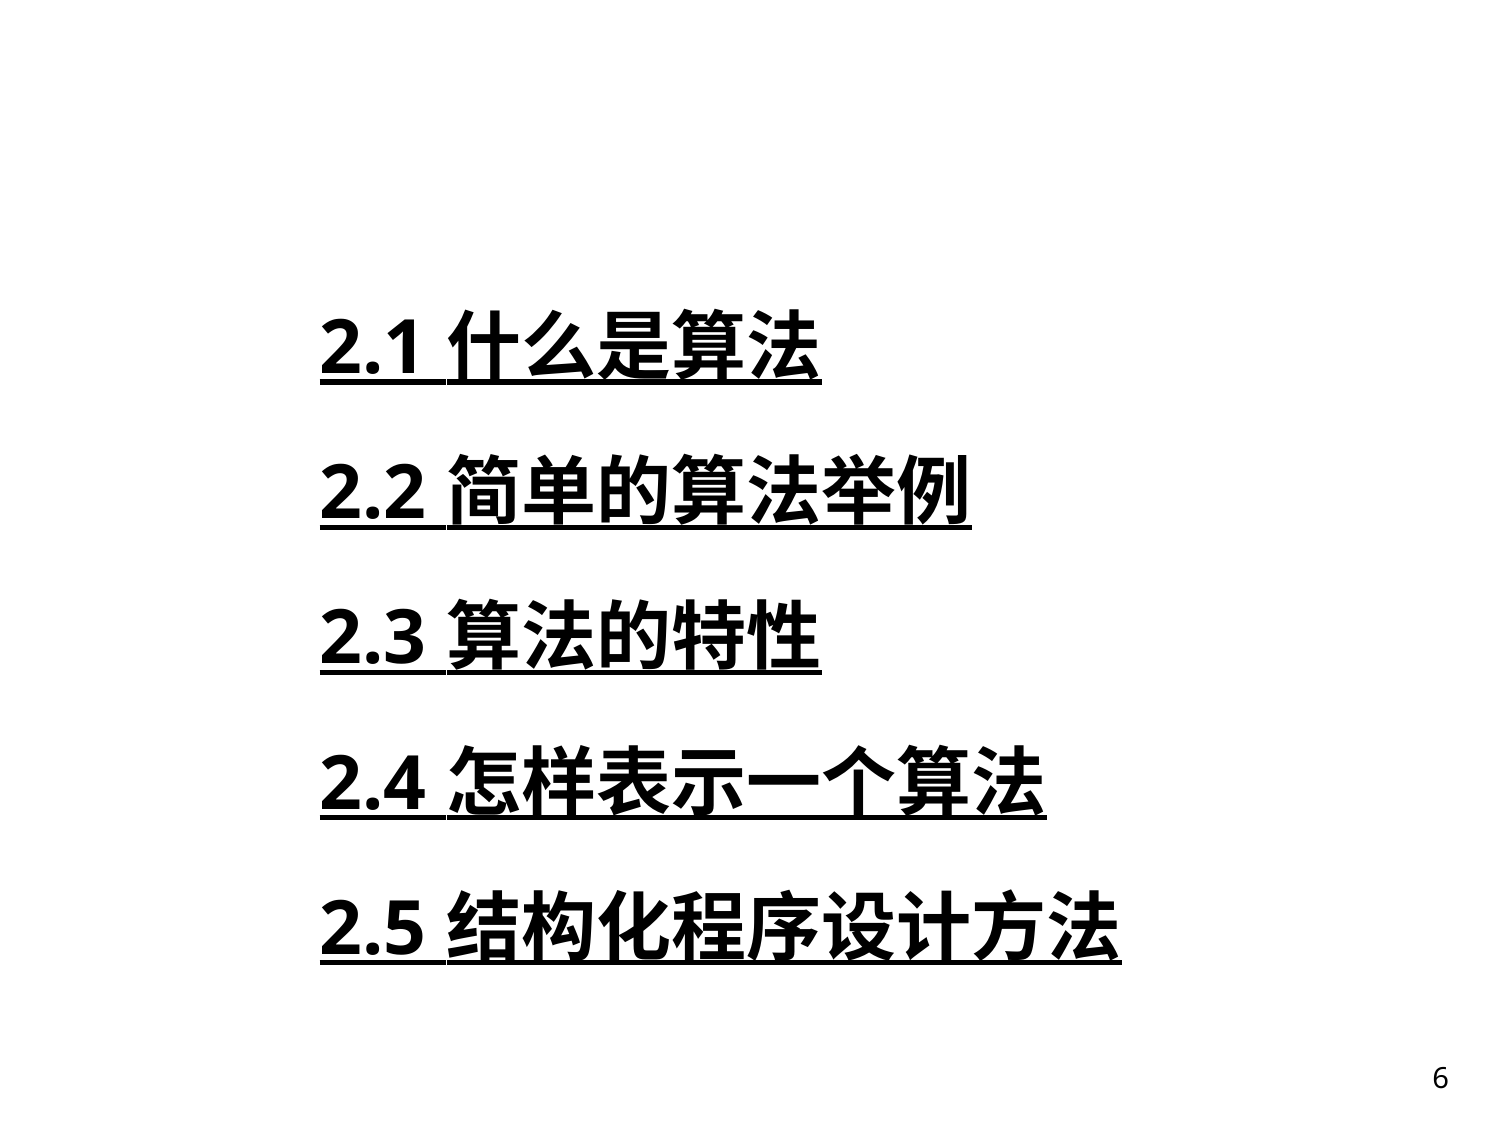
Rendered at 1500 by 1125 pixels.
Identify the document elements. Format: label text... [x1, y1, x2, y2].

list 2.1 什么是算法 2.2 简单的算法举例 2.3 算法的特性 2.4 怎样表示一个算法 2.5 结构化程序设计方法 [304, 269, 1231, 903]
slide_number 6 [1151, 1031, 1465, 1107]
